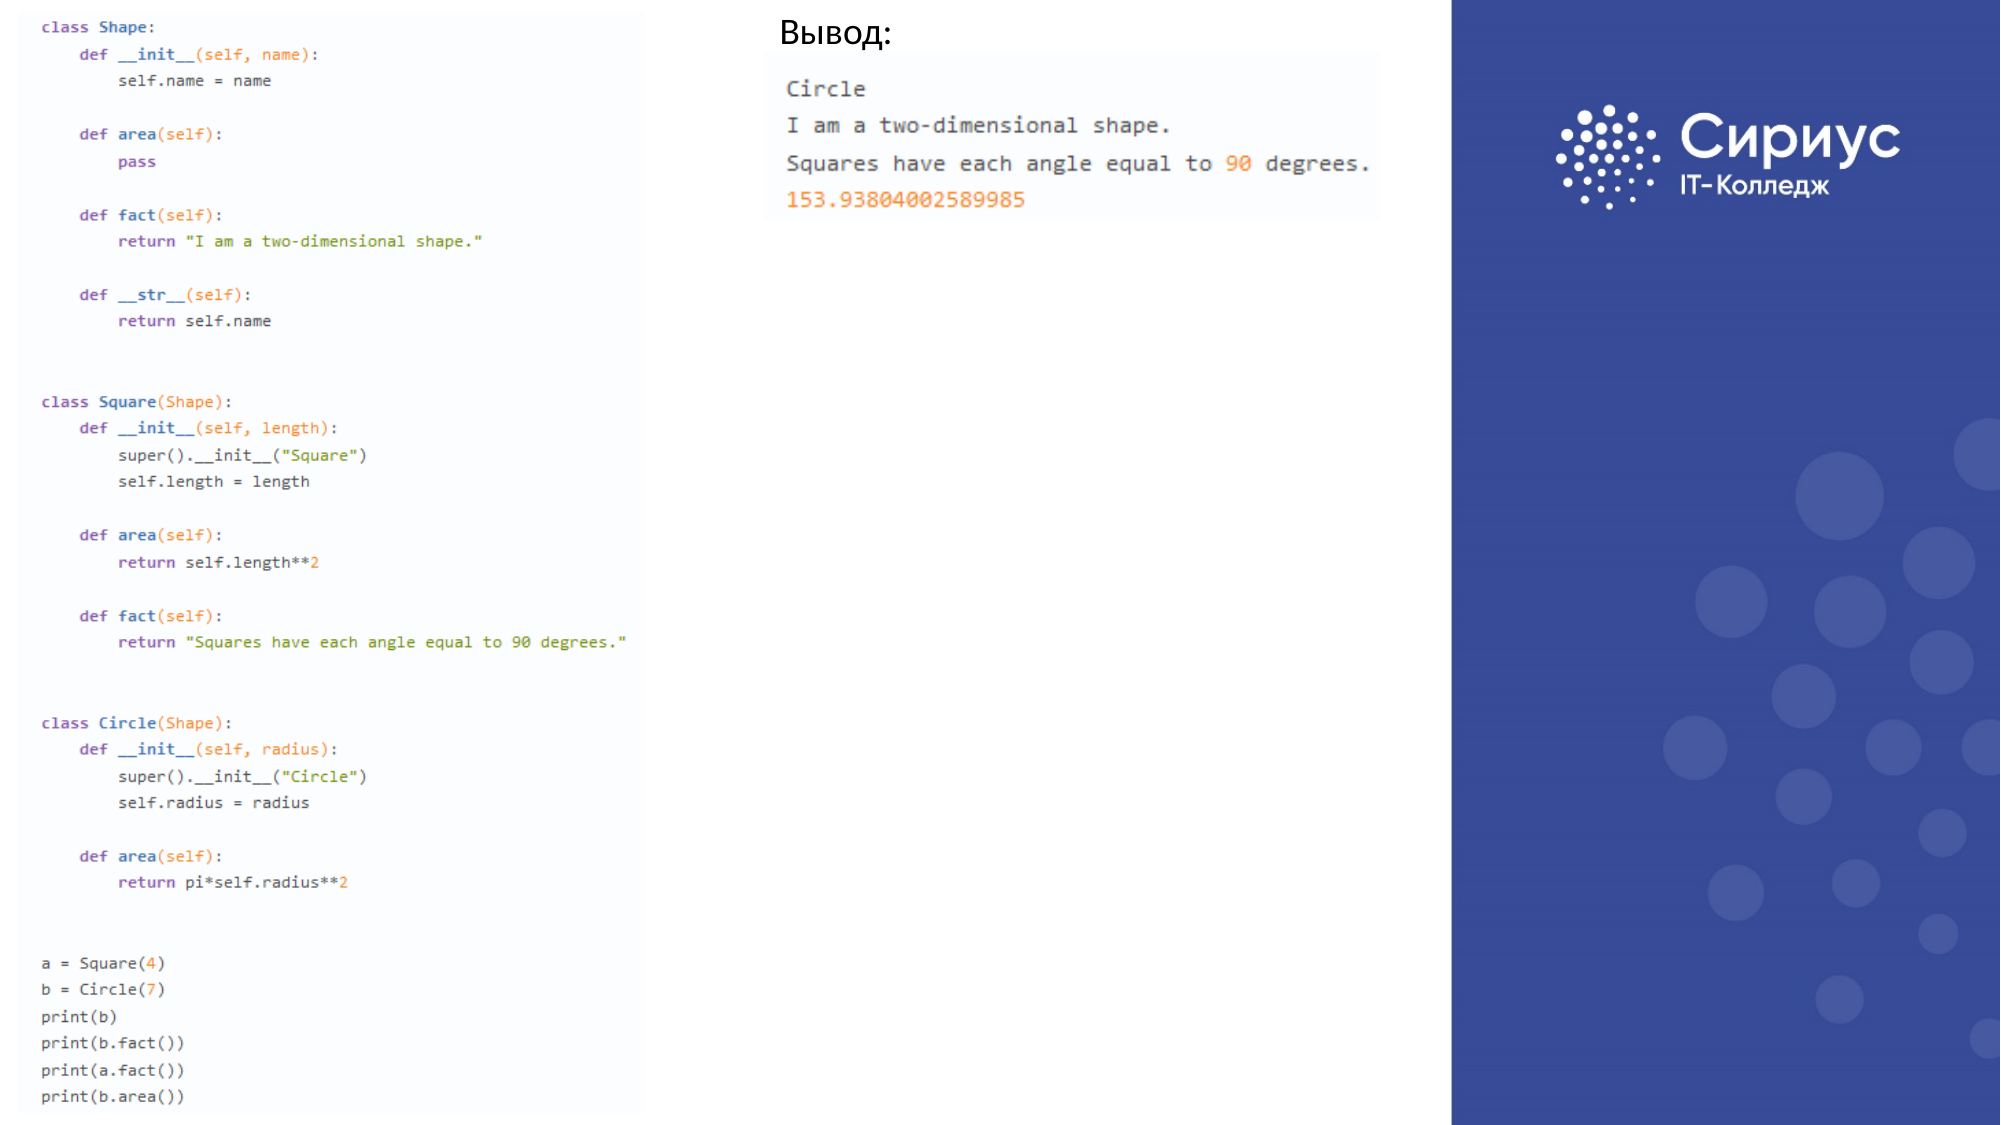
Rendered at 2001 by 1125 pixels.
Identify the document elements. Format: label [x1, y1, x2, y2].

picture [763, 51, 1380, 219]
list [0, 0, 2000, 1125]
picture [17, 12, 645, 1113]
